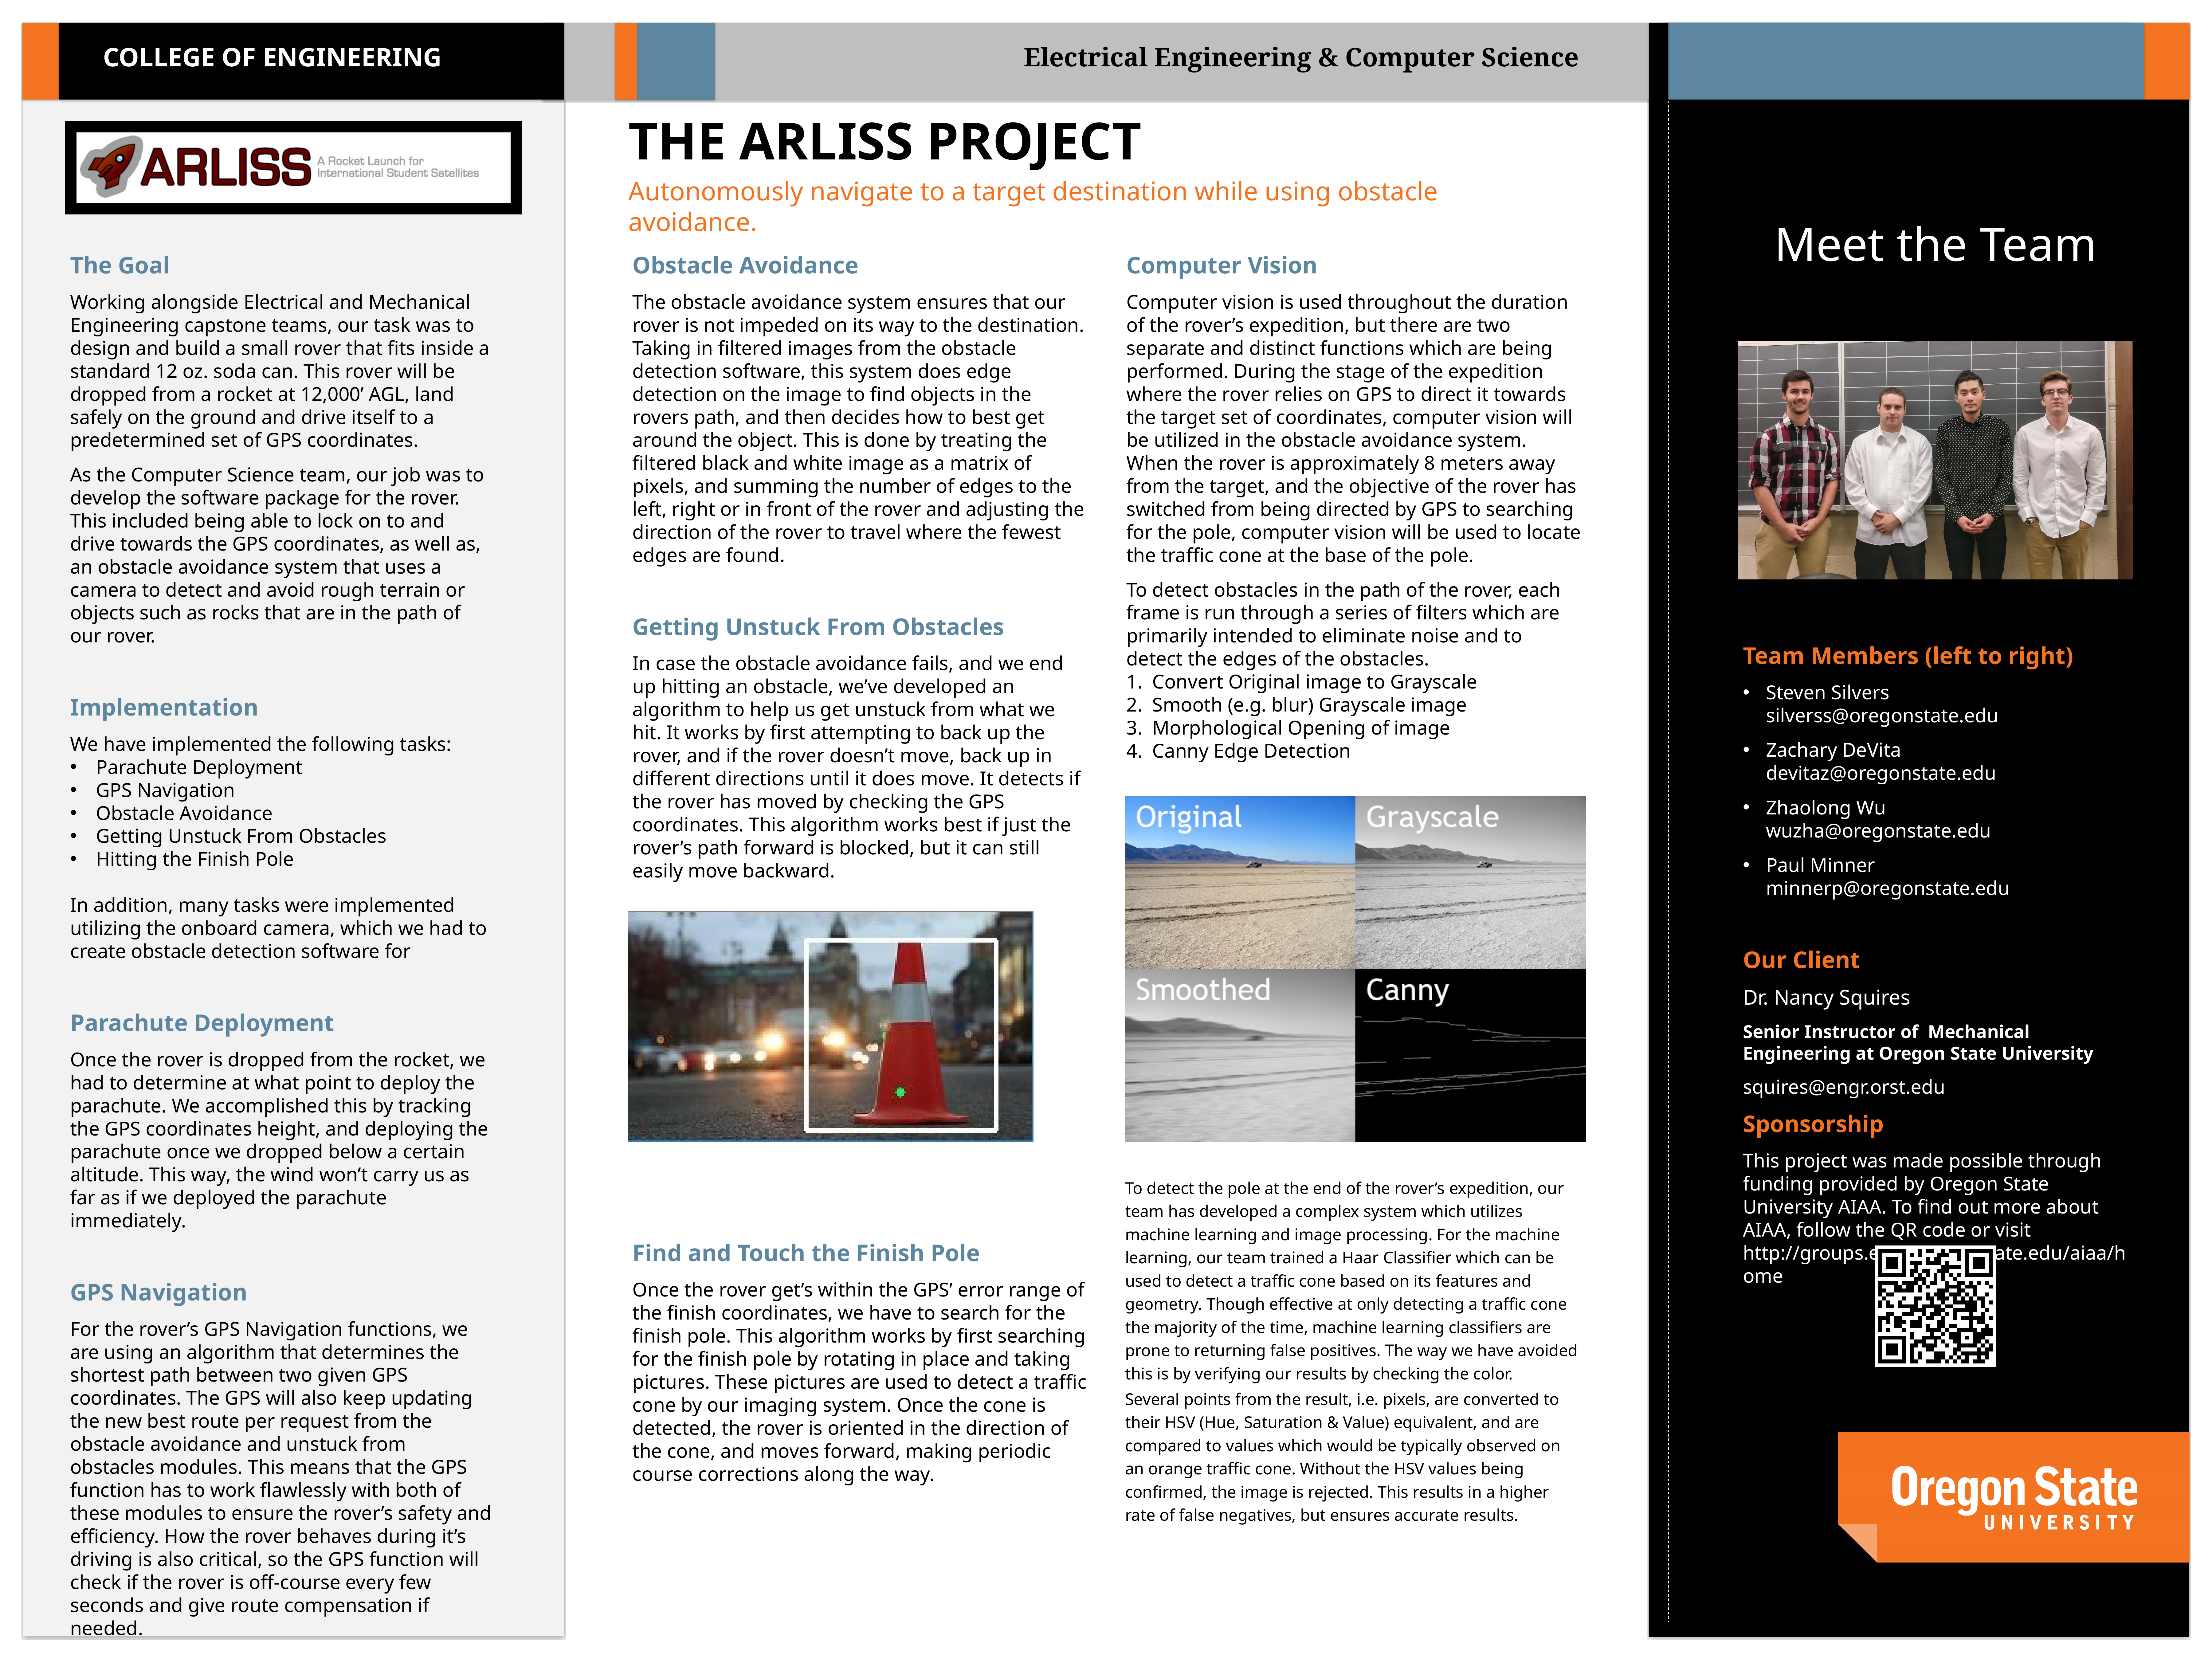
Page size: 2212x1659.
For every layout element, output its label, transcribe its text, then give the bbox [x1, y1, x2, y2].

text_box Obstacle Avoidance The obstacle avoidance system ensures that our rover is not impeded on its way to the destination. Taking in filtered images from the obstacle detection software, this system does edge detection on the image to find objects in the rovers path, and then decides how to best get around the object. This is done by treating the filtered black and white image as a matrix of pixels, and summing the number of edges to the left, right or in front of the rover and adjusting the direction of the rover to travel where the fewest edges are found. Getting Unstuck From Obstacles In case the obstacle avoidance fails, and we end up hitting an obstacle, we’ve developed an algorithm to help us get unstuck from what we hit. It works by first attempting to back up the rover, and if the rover doesn’t move, back up in different directions until it does move. It detects if the rover has moved by checking the GPS coordinates. This algorithm works best if just the rover’s path forward is blocked, but it can still easily move backward. Find and Touch the Finish Pole Once the rover get’s within the GPS’ error range of the finish coordinates, we have to search for the finish pole. This algorithm works by first searching for the finish pole by rotating in place and taking pictures. These pictures are used to detect a traffic cone by our imaging system. Once the cone is detected, the rover is oriented in the direction of the cone, and moves forward, making periodic course corrections along the way. [628, 248, 1093, 1596]
text_box Computer Vision Computer vision is used throughout the duration of the rover’s expedition, but there are two separate and distinct functions which are being performed. During the stage of the expedition where the rover relies on GPS to direct it towards the target set of coordinates, computer vision will be utilized in the obstacle avoidance system. When the rover is approximately 8 meters away from the target, and the objective of the rover has switched from being directed by GPS to searching for the pole, computer vision will be used to locate the traffic cone at the base of the pole. To detect obstacles in the path of the rover, each frame is run through a series of filters which are primarily intended to eliminate noise and to detect the edges of the obstacles. Convert Original image to Grayscale Smooth (e.g. blur) Grayscale image Morphological Opening of image Canny Edge Detection [1122, 248, 1587, 765]
subtitle To detect the pole at the end of the rover’s expedition, our team has developed a complex system which utilizes machine learning and image processing. For the machine learning, our team trained a Haar Classifier which can be used to detect a traffic cone based on its features and geometry. Though effective at only detecting a traffic cone the majority of the time, machine learning classifiers are prone to returning false positives. The way we have avoided this is by verifying our results by checking the color. Several points from the result, i.e. pixels, are converted to their HSV (Hue, Saturation & Value) equivalent, and are compared to values which would be typically observed on an orange traffic cone. Without the HSV values being confirmed, the image is rejected. This results in a higher rate of false negatives, but ensures accurate results. [1125, 1174, 1584, 1563]
title The ARLISS project [628, 108, 1584, 175]
picture [1125, 796, 1586, 1142]
picture [1838, 1432, 2190, 1563]
text_box The Goal Working alongside Electrical and Mechanical Engineering capstone teams, our task was to design and build a small rover that fits inside a standard 12 oz. soda can. This rover will be dropped from a rocket at 12,000’ AGL, land safely on the ground and drive itself to a predetermined set of GPS coordinates. As the Computer Science team, our job was to develop the software package for the rover. This included being able to lock on to and drive towards the GPS coordinates, as well as, an obstacle avoidance system that uses a camera to detect and avoid rough terrain or objects such as rocks that are in the path of our rover. Implementation We have implemented the following tasks: Parachute Deployment GPS Navigation Obstacle Avoidance Getting Unstuck From Obstacles Hitting the Finish Pole In addition, many tasks were implemented utilizing the onboard camera, which we had to create obstacle detection software for Parachute Deployment Once the rover is dropped from the rocket, we had to determine at what point to deploy the parachute. We accomplished this by tracking the GPS coordinates height, and deploying the parachute once we dropped below a certain altitude. This way, the wind won’t carry us as far as if we deployed the parachute immediately. GPS Navigation For the rover’s GPS Navigation functions, we are using an algorithm that determines the shortest path between two given GPS coordinates. The GPS will also keep updating the new best route per request from the obstacle avoidance and unstuck from obstacles modules. This means that the GPS function has to work flawlessly with both of these modules to ensure the rover’s safety and efficiency. How the rover behaves during it’s driving is also critical, so the GPS function will check if the rover is off-course every few seconds and give route compensation if needed. [65, 248, 500, 1635]
picture [76, 132, 511, 203]
picture [1875, 1245, 1997, 1367]
picture [1738, 340, 2133, 579]
text_box Autonomously navigate to a target destination while using obstacle avoidance. [628, 175, 1559, 215]
text_box Meet the Team [1738, 215, 2133, 281]
text_box Team Members (left to right) Steven Silvers silverss@oregonstate.edu Zachary DeVita devitaz@oregonstate.edu Zhaolong Wu wuzha@oregonstate.edu Paul Minner minnerp@oregonstate.edu Our Client Dr. Nancy Squires Senior Instructor of Mechanical Engineering at Oregon State University squires@engr.orst.edu Sponsorship This project was made possible through funding provided by Oregon State University AIAA. To find out more about AIAA, follow the QR code or visit http://groups.engr.oregonstate.edu/aiaa/home [1738, 639, 2133, 1426]
picture [628, 911, 1033, 1142]
